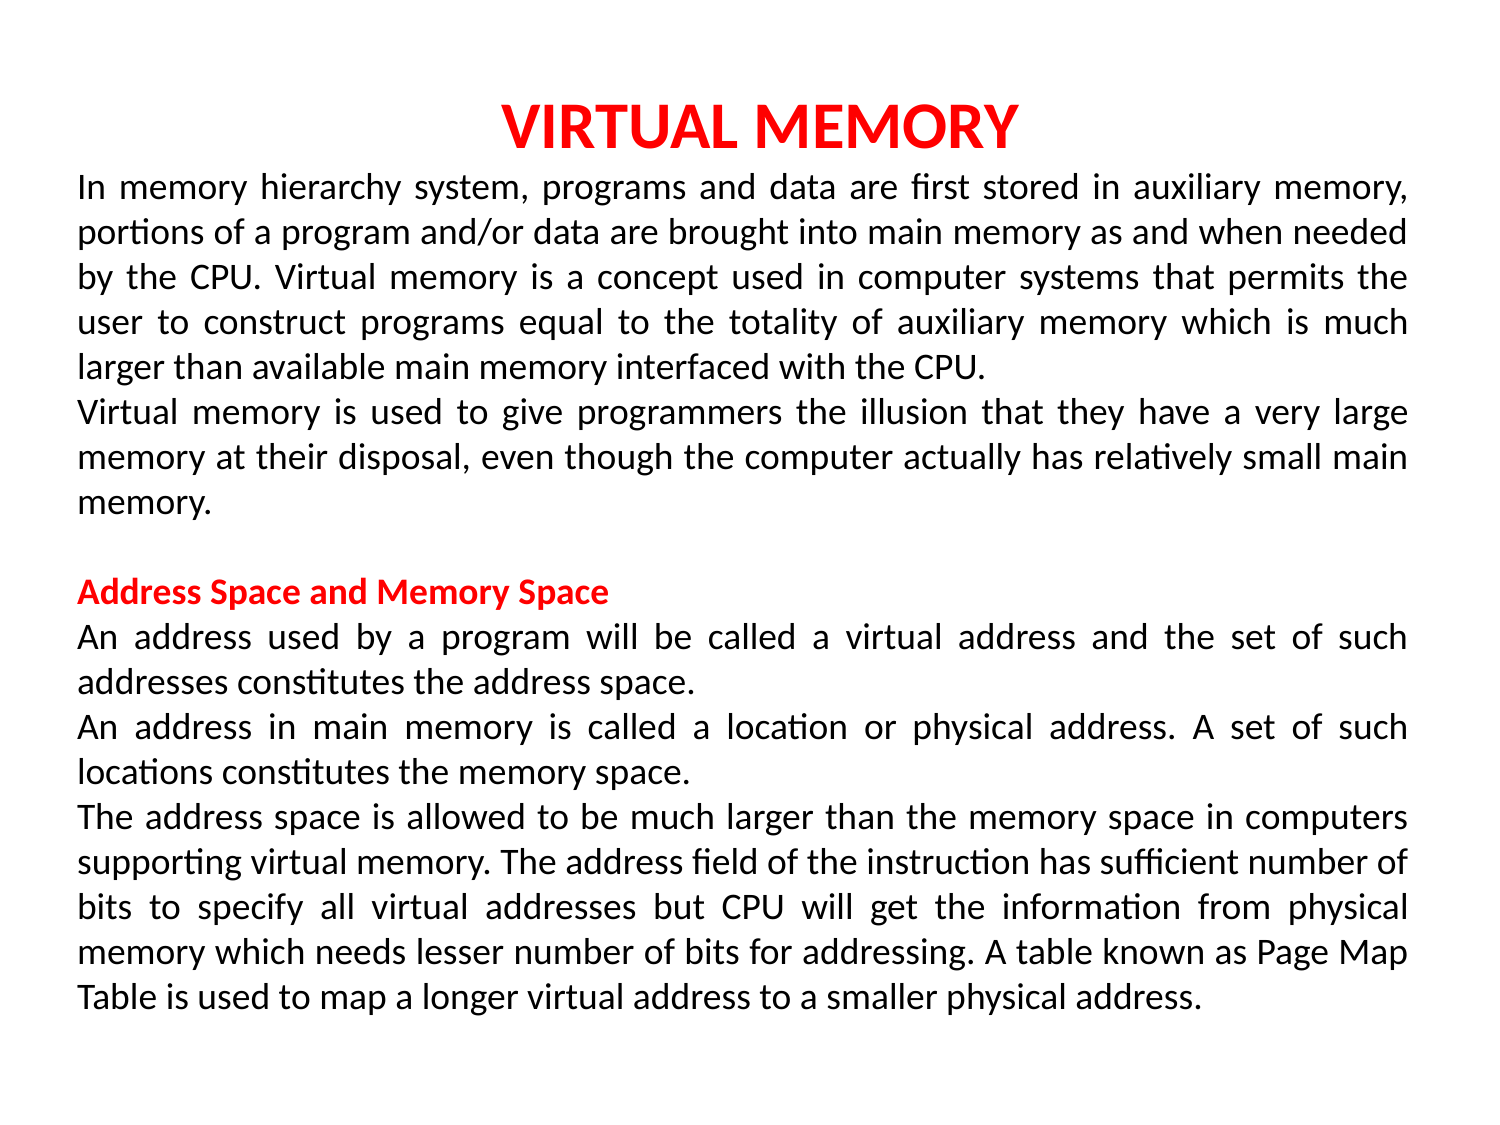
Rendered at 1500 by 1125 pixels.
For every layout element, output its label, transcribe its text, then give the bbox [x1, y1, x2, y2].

text_box VIRTUAL MEMORY In memory hierarchy system, programs and data are first stored in auxiliary memory, portions of a program and/or data are brought into main memory as and when needed by the CPU. Virtual memory is a concept used in computer systems that permits the user to construct programs equal to the totality of auxiliary memory which is much larger than available main memory interfaced with the CPU. Virtual memory is used to give programmers the illusion that they have a very large memory at their disposal, even though the computer actually has relatively small main memory. Address Space and Memory Space An address used by a program will be called a virtual address and the set of such addresses constitutes the address space. An address in main memory is called a location or physical address. A set of such locations constitutes the memory space. The address space is allowed to be much larger than the memory space in computers supporting virtual memory. The address field of the instruction has sufficient number of bits to specify all virtual addresses but CPU will get the information from physical memory which needs lesser number of bits for addressing. A table known as Page Map Table is used to map a longer virtual address to a smaller physical address. [62, 74, 1425, 1025]
